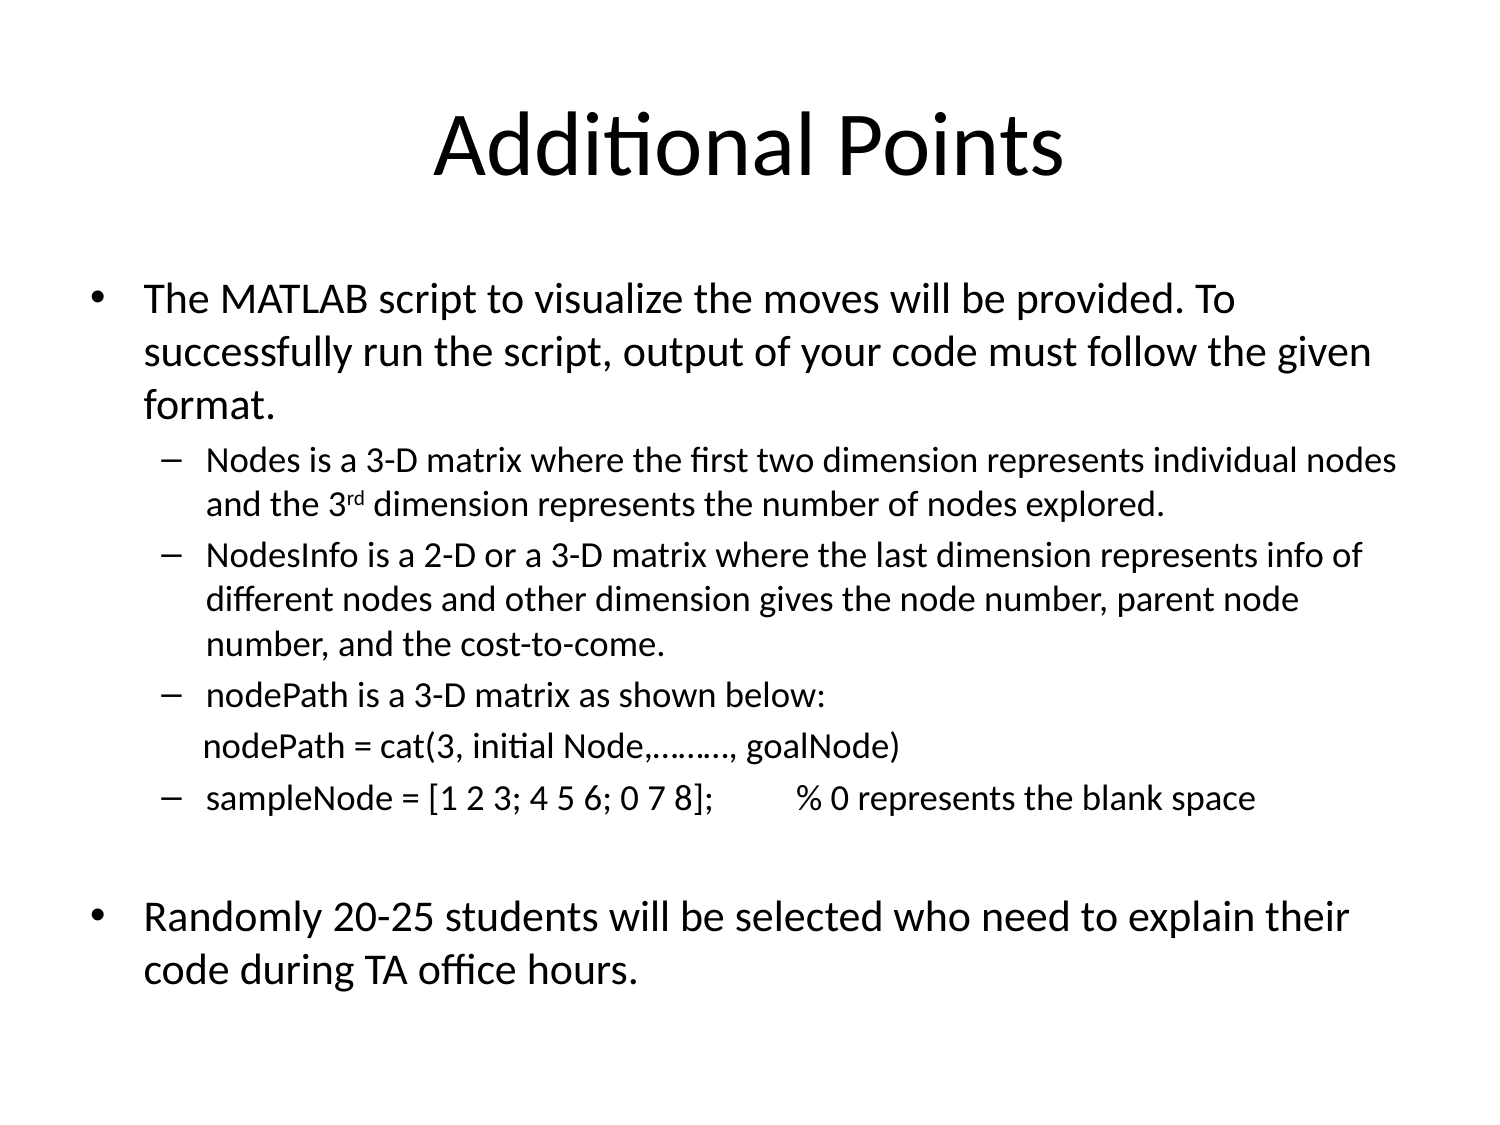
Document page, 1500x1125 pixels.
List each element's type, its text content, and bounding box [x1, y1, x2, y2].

list The MATLAB script to visualize the moves will be provided. To successfully run the script, output of your code must follow the given format. Nodes is a 3-D matrix where the first two dimension represents individual nodes and the 3rd dimension represents the number of nodes explored. NodesInfo is a 2-D or a 3-D matrix where the last dimension represents info of different nodes and other dimension gives the node number, parent node number, and the cost-to-come. nodePath is a 3-D matrix as shown below: nodePath = cat(3, initial Node,………, goalNode) sampleNode = [1 2 3; 4 5 6; 0 7 8]; % 0 represents the blank space Randomly 20-25 students will be selected who need to explain their code during TA office hours. [75, 262, 1425, 1005]
title Additional Points [75, 45, 1425, 233]
